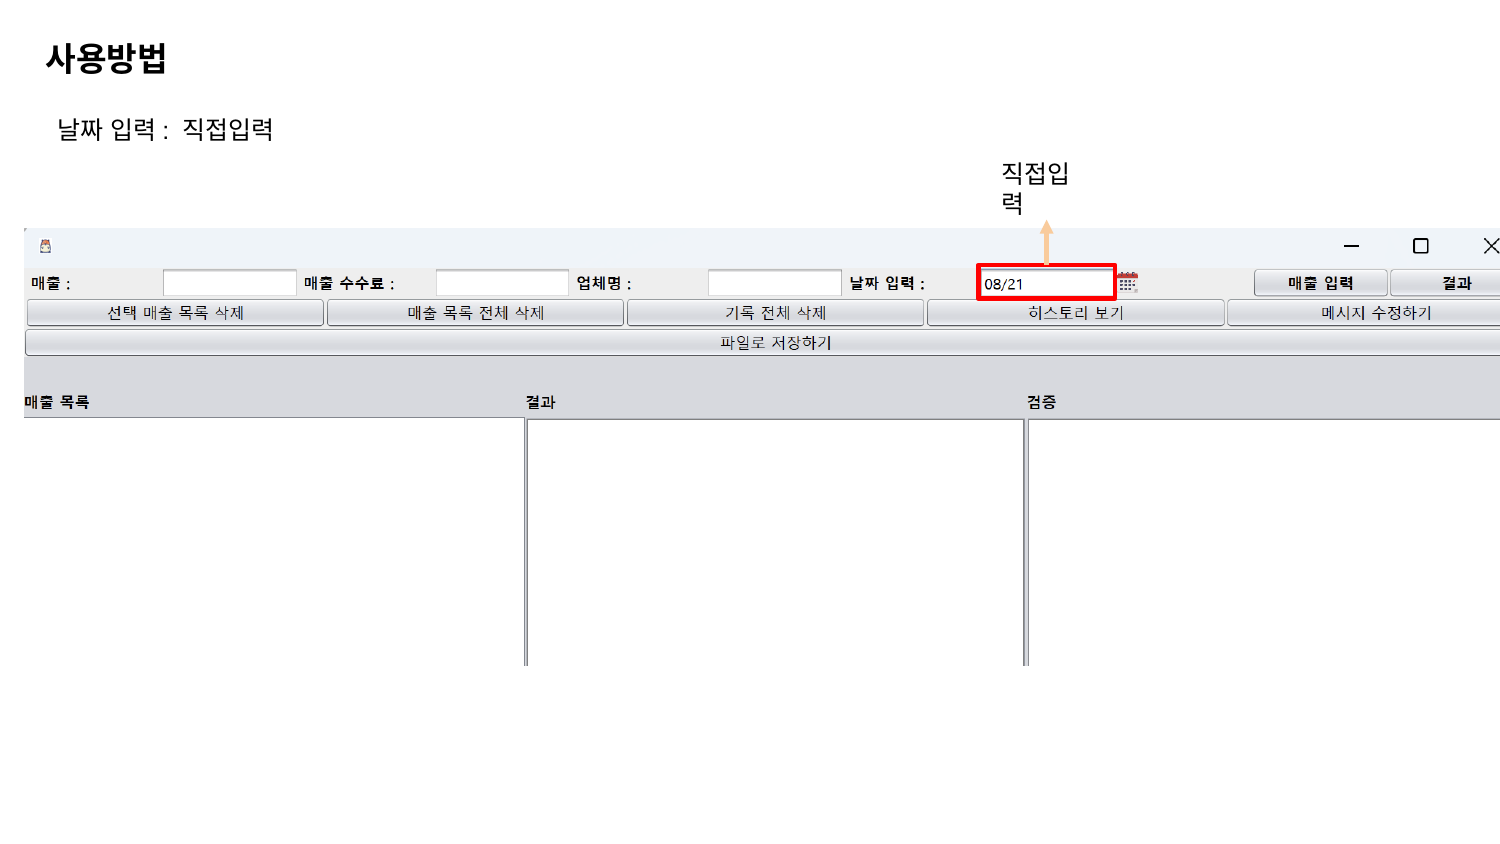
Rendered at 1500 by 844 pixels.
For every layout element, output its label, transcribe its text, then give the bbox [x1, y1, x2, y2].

picture [24, 228, 1500, 666]
text_box 사용방법 [30, 23, 606, 112]
text_box 직접입력 [986, 143, 1107, 220]
text_box 날짜 입력: 직접입력 [42, 99, 473, 175]
